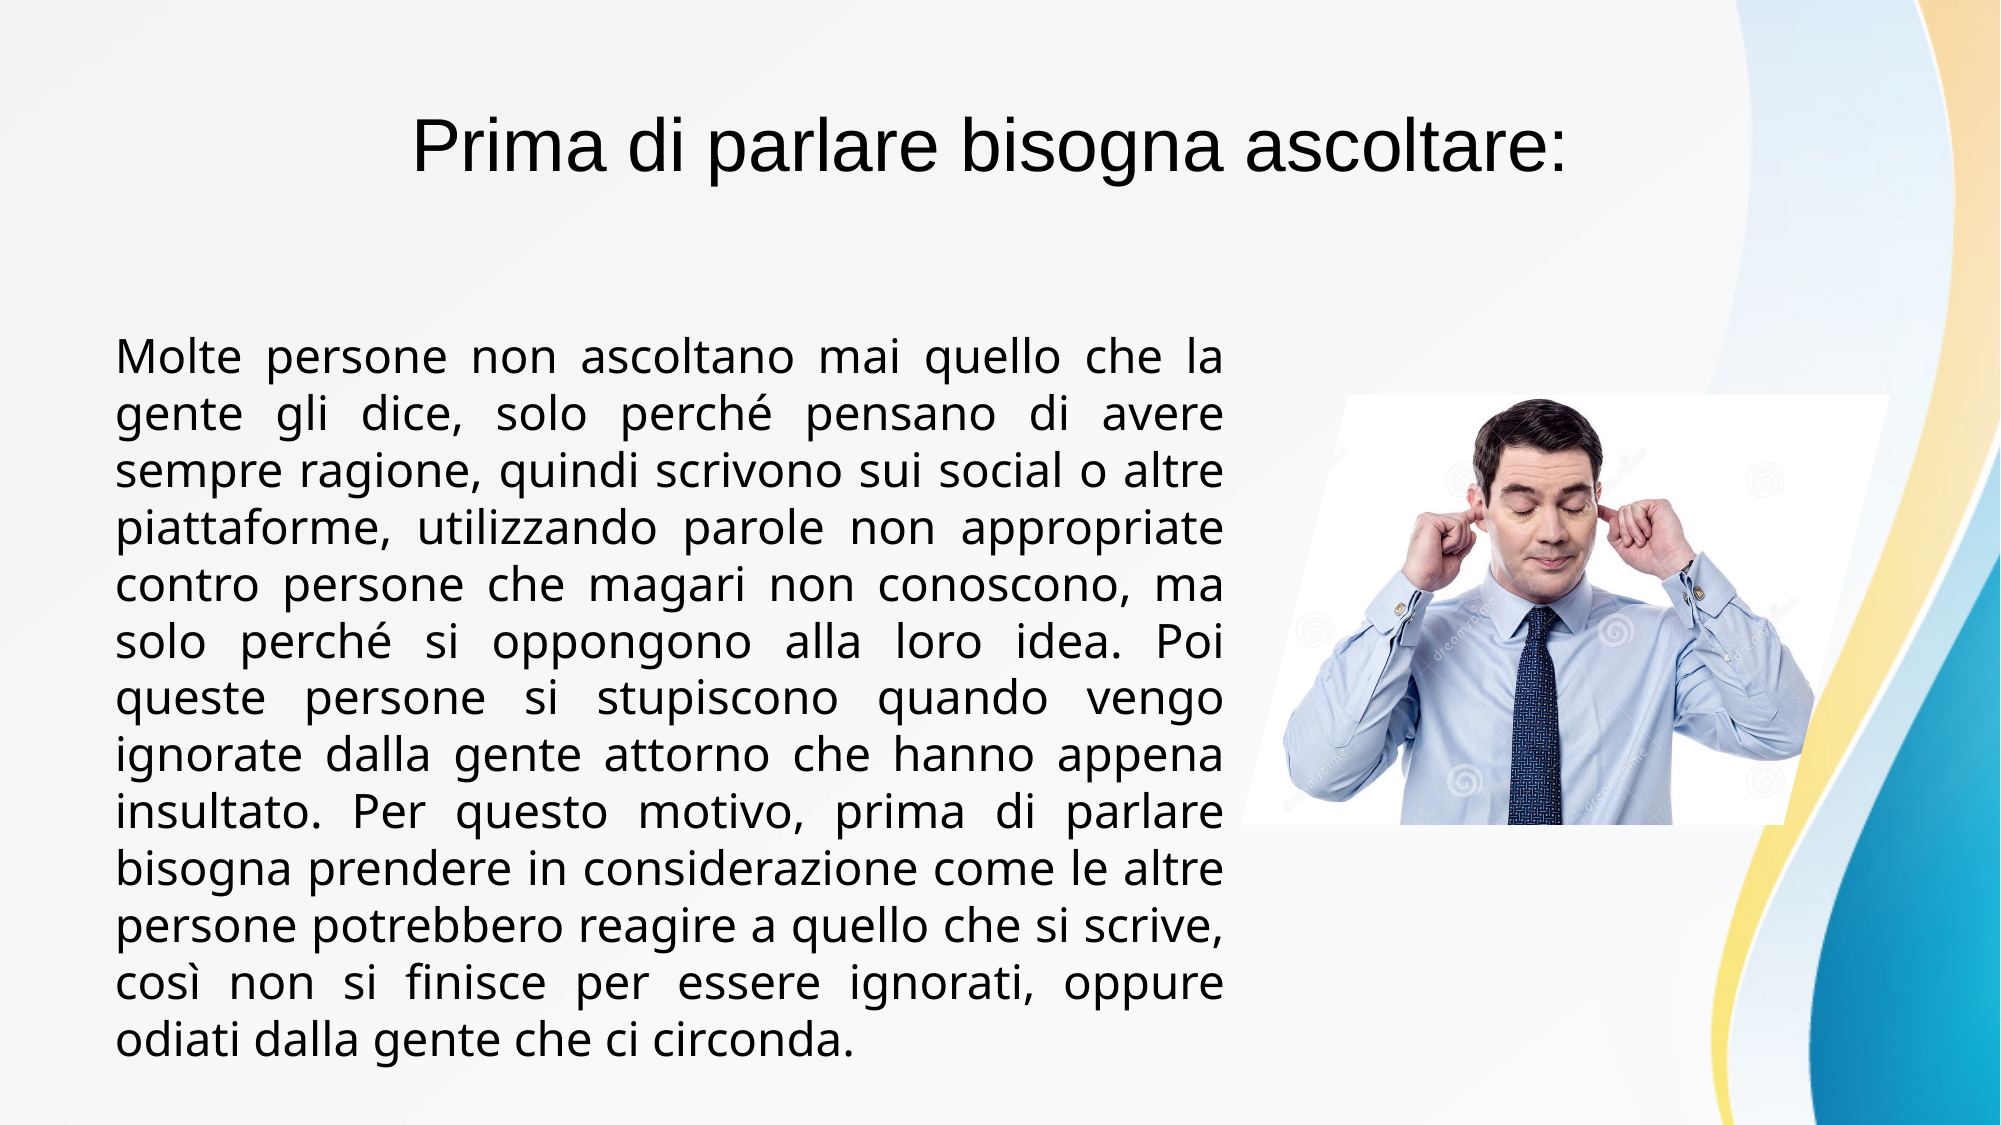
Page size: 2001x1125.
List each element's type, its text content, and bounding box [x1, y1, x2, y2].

title Prima di parlare bisogna ascoltare: [90, 93, 1892, 190]
picture [0, 0, 2001, 1125]
list Molte persone non ascoltano mai quello che la gente gli dice, solo perché pensano di avere sempre ragione, quindi scrivono sui social o altre piattaforme, utilizzando parole non appropriate contro persone che magari non conoscono, ma solo perché si oppongono alla loro idea. Poi queste persone si stupiscono quando vengo ignorate dalla gente attorno che hanno appena insultato. Per questo motivo, prima di parlare bisogna prendere in considerazione come le altre persone potrebbero reagire a quello che si scrive, così non si finisce per essere ignorati, oppure odiati dalla gente che ci circonda. [99, 318, 1242, 1071]
